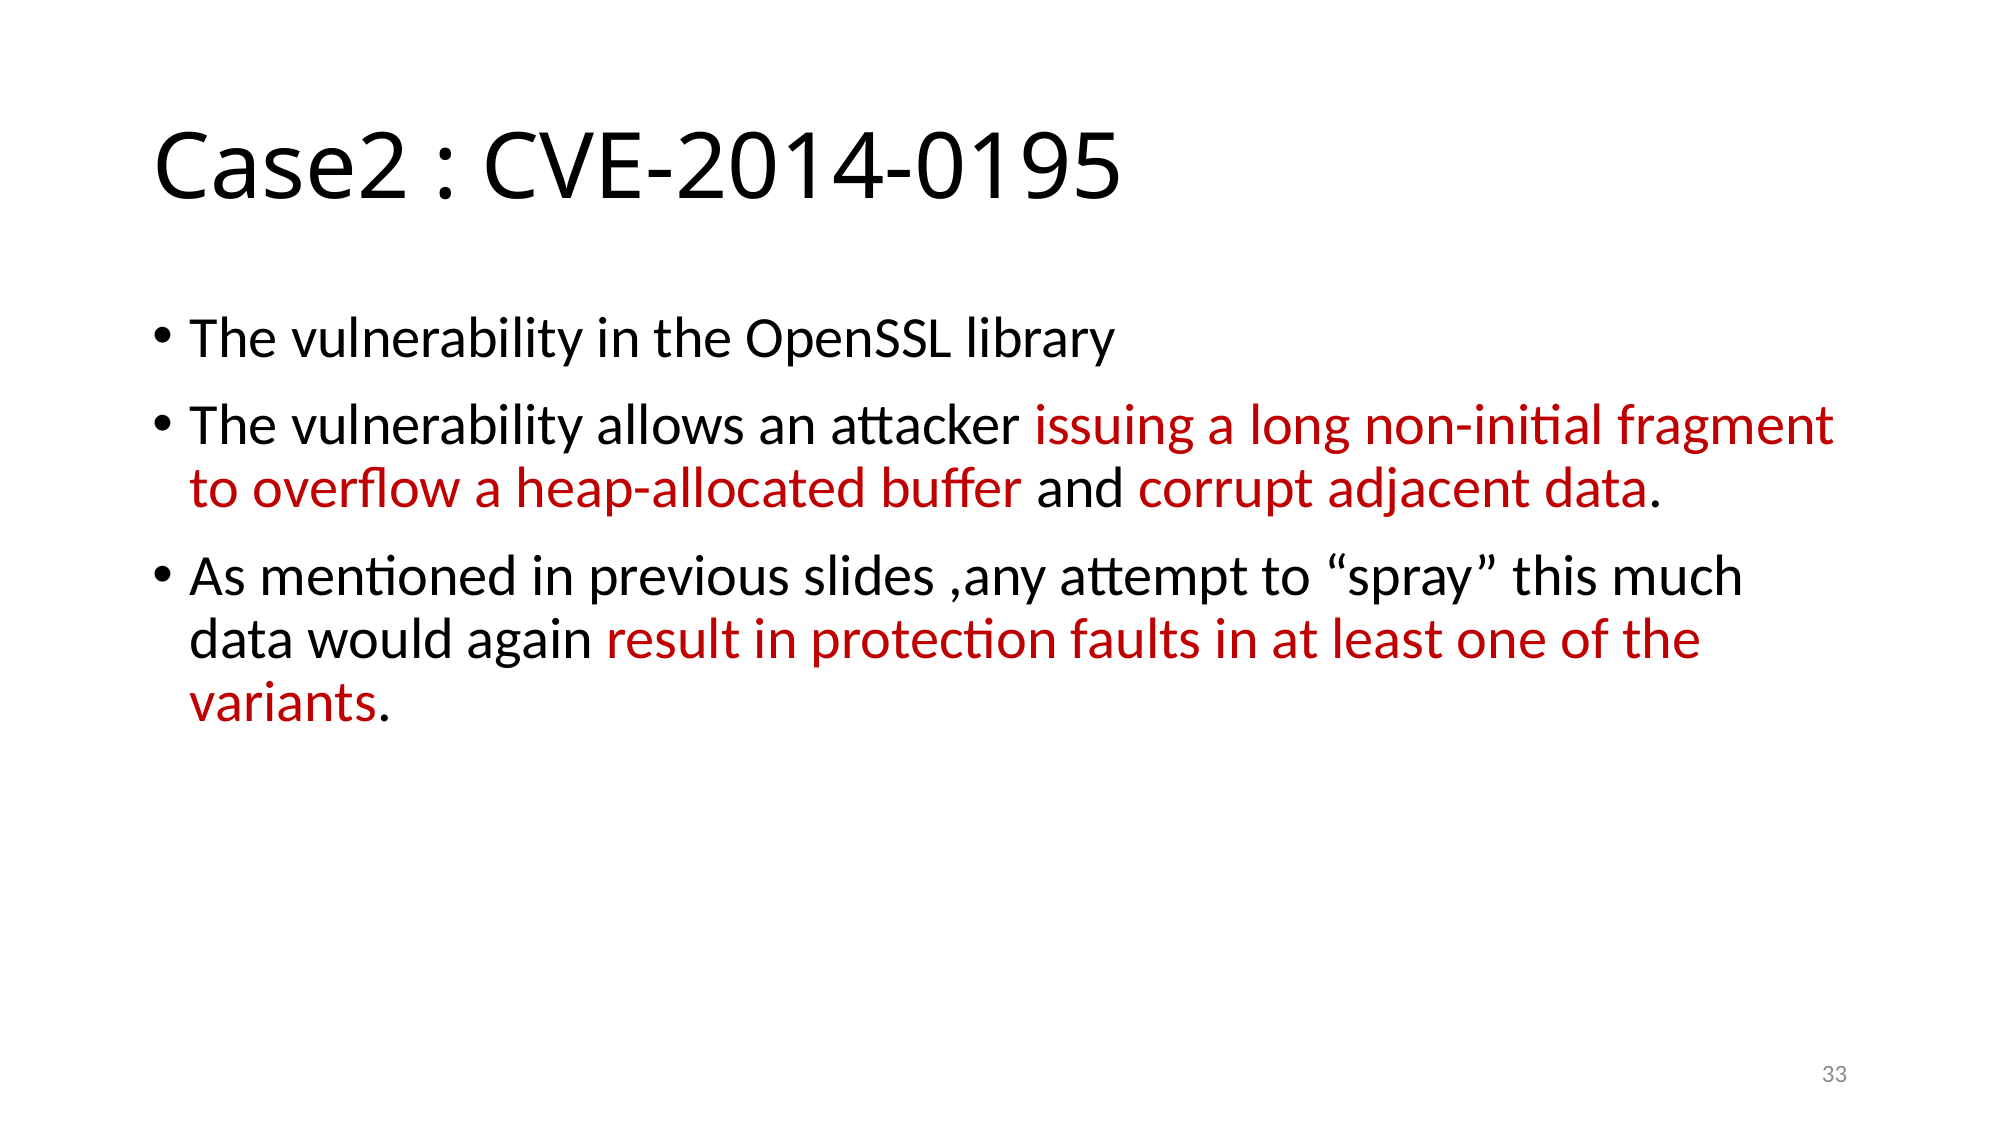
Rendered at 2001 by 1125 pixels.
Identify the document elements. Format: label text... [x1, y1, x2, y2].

title Case2 : CVE-2014-0195 [137, 59, 1863, 278]
slide_number 33 [1412, 1042, 1863, 1103]
list The vulnerability in the OpenSSL library The vulnerability allows an attacker issuing a long non-initial fragment to overflow a heap-allocated buffer and corrupt adjacent data. As mentioned in previous slides ,any attempt to “spray” this much data would again result in protection faults in at least one of the variants. [137, 299, 1863, 1014]
